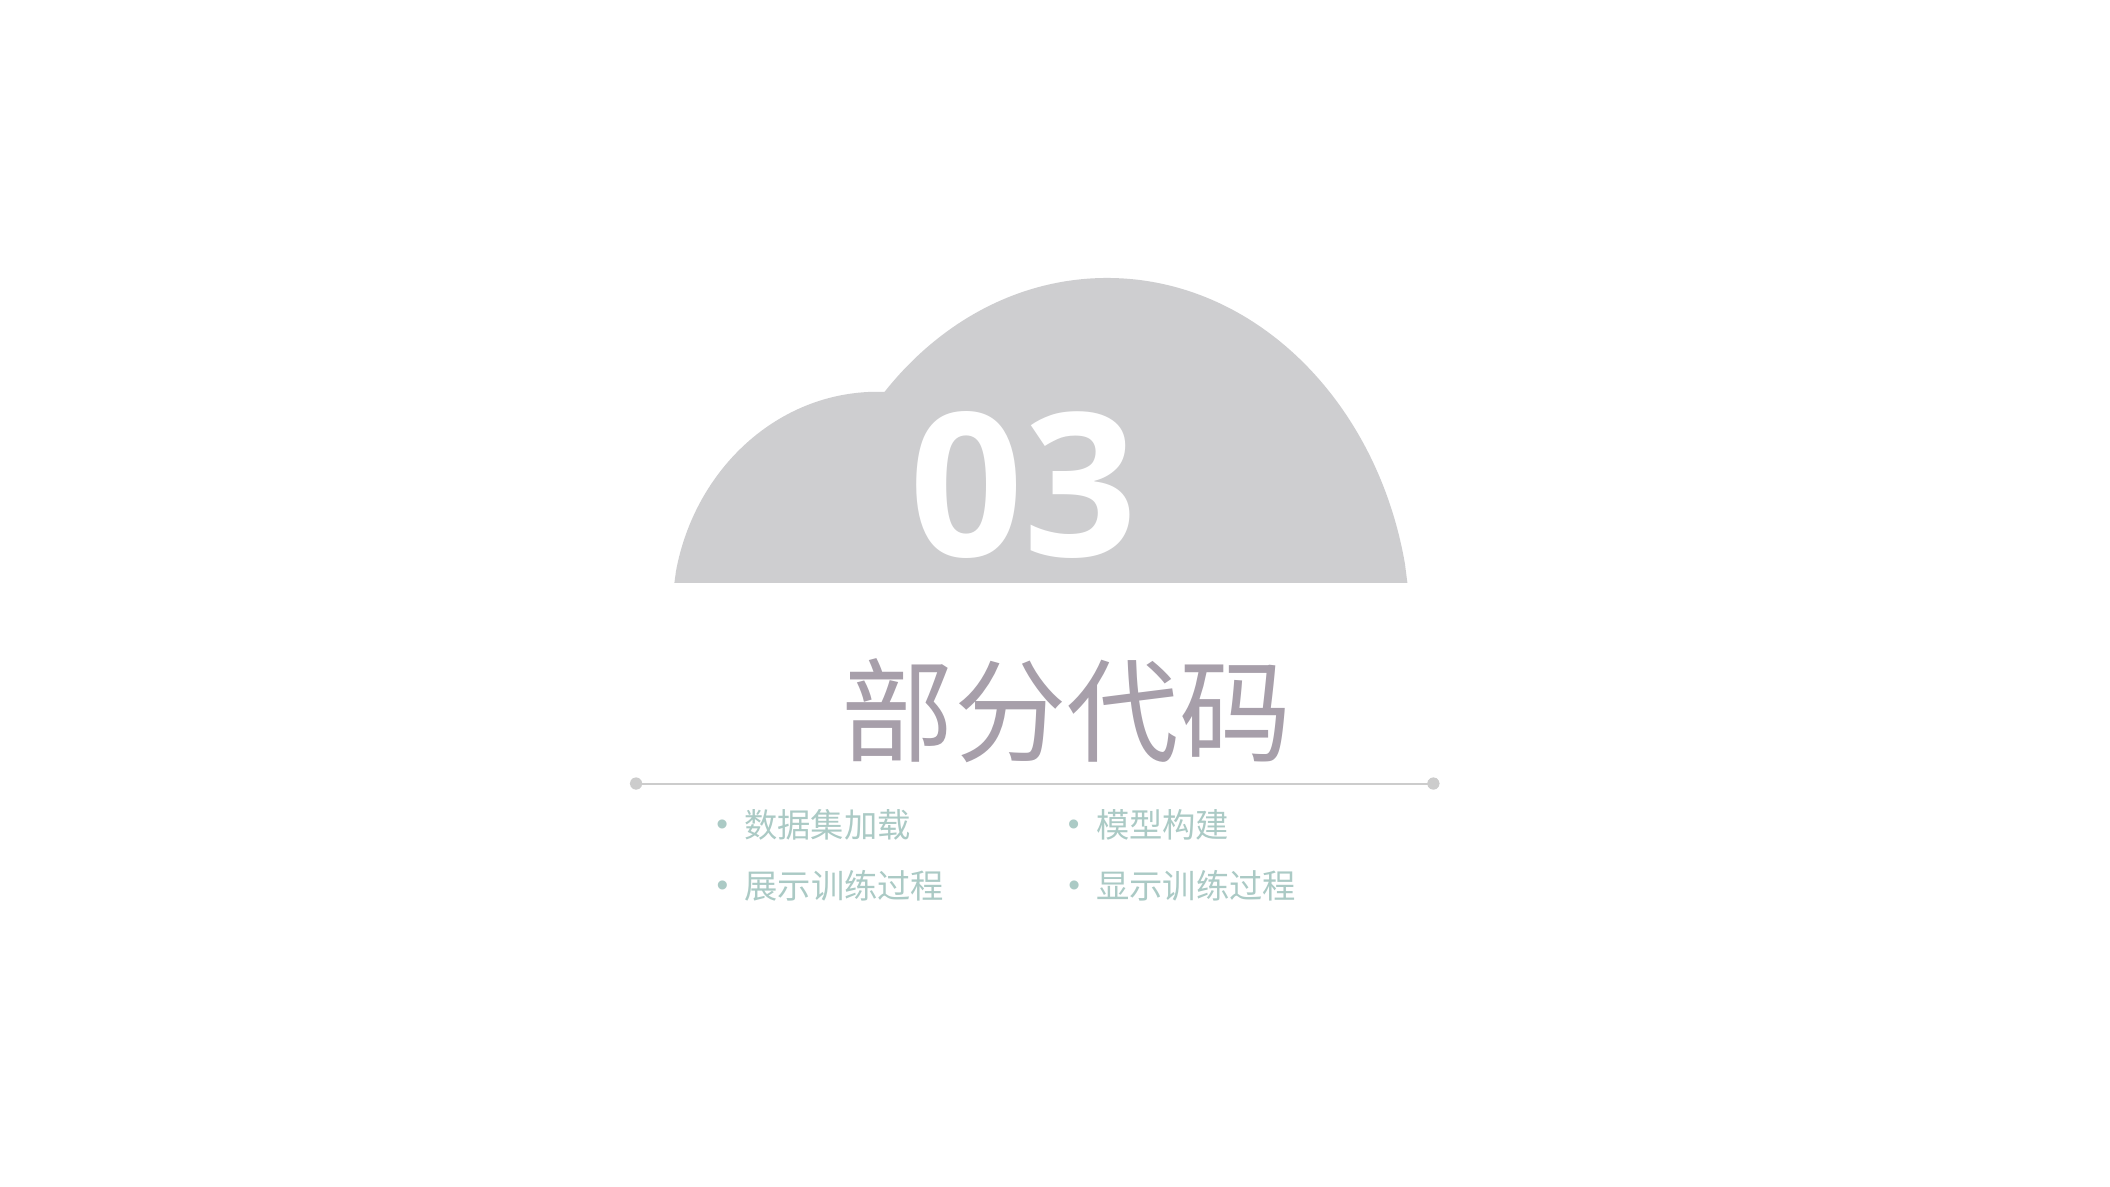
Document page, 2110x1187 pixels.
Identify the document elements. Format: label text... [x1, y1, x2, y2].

text_box 数据集加载 [701, 796, 926, 852]
text_box [915, 276, 1299, 356]
text_box 模型构建 [1053, 796, 1245, 852]
text_box 部分代码 [700, 641, 1434, 777]
text_box [673, 468, 721, 584]
text_box 03 [721, 356, 1326, 597]
text_box 显示训练过程 [1053, 858, 1311, 913]
text_box [1326, 385, 1409, 584]
text_box 展示训练过程 [701, 858, 960, 913]
